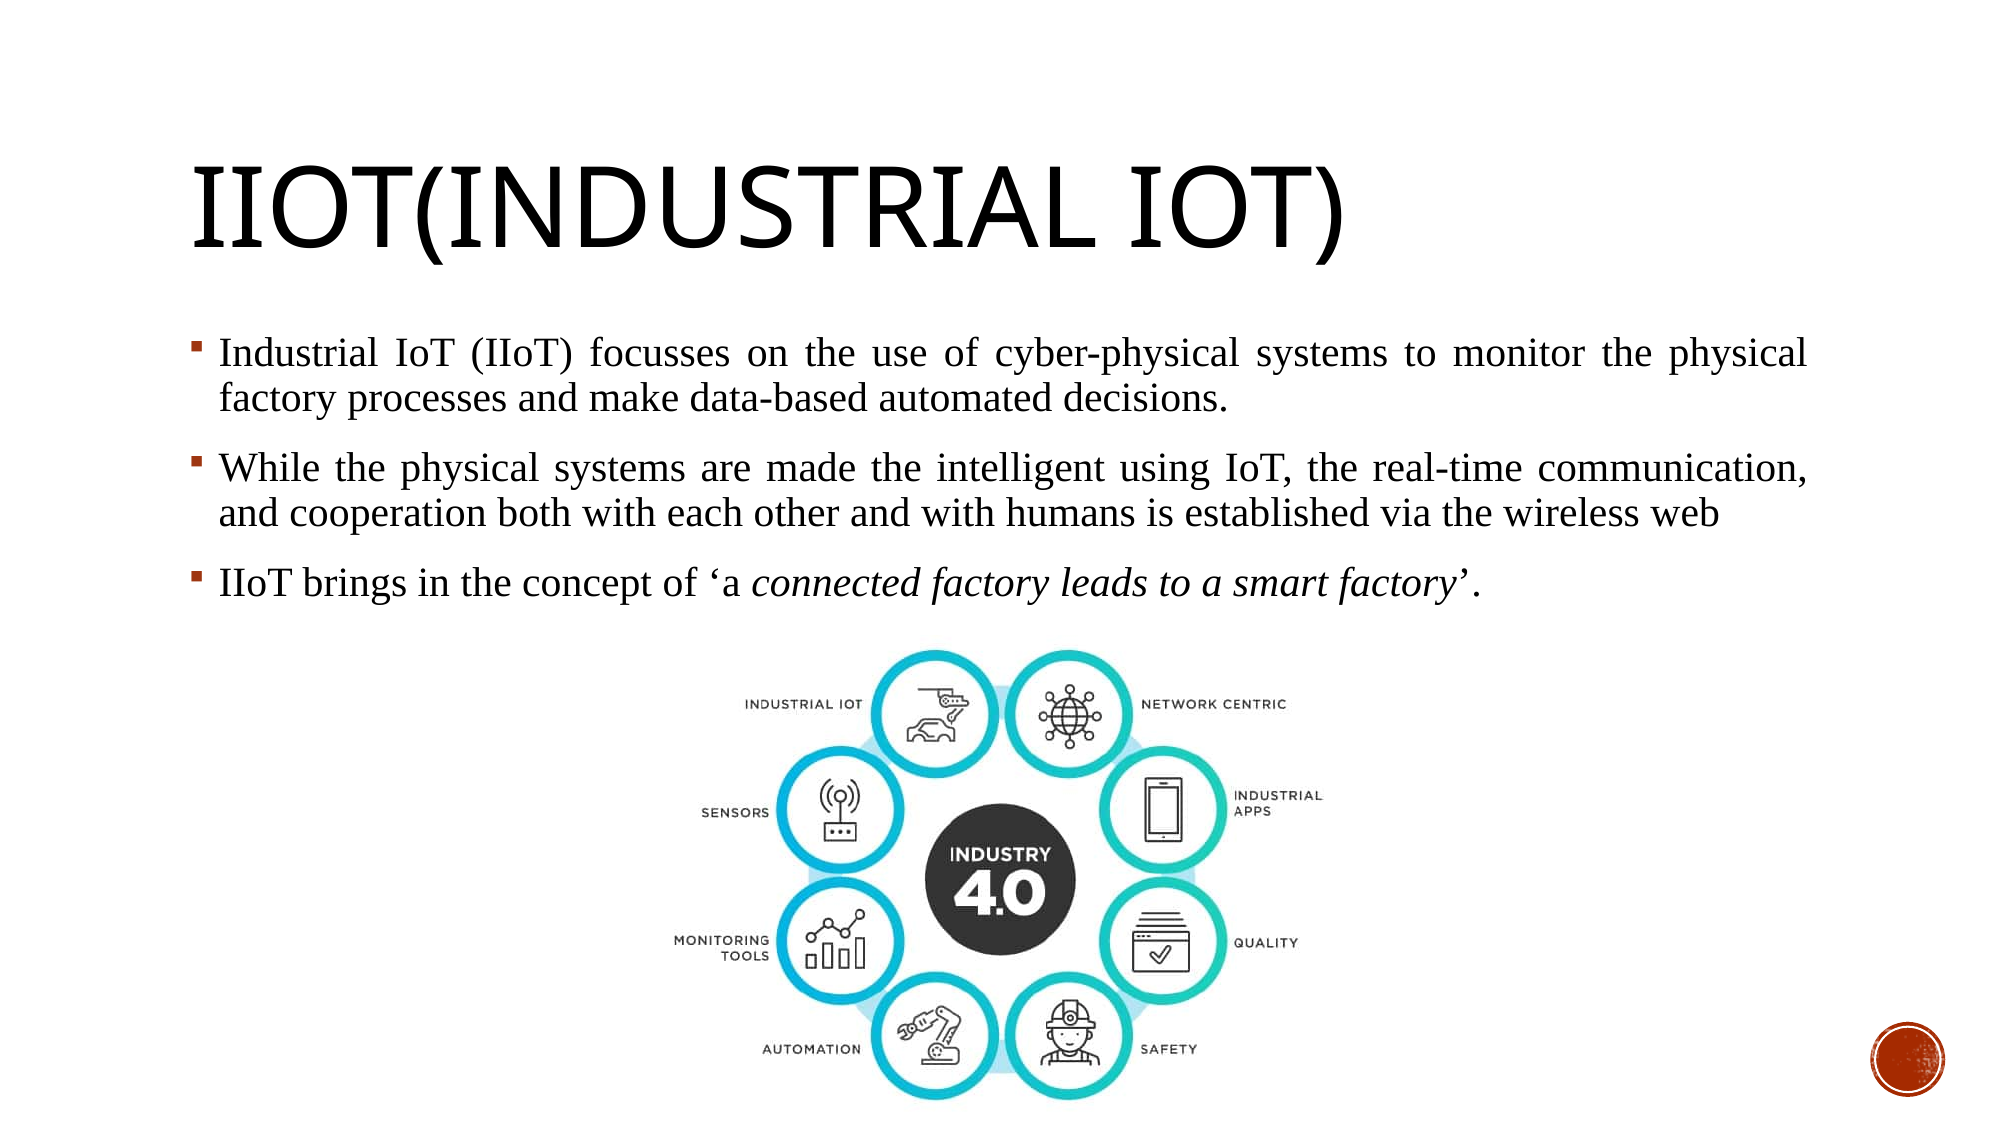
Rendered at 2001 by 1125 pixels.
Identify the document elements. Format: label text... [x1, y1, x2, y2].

picture [666, 635, 1332, 1112]
title IIOT(industrial iot) [175, 79, 1826, 344]
list Industrial IoT (IIoT) focusses on the use of cyber-physical systems to monitor the physical factory processes and make data-based automated decisions. While the physical systems are made the intelligent using IoT, the real-time communication, and cooperation both with each other and with humans is established via the wireless web IIoT brings in the concept of ‘a connected factory leads to a smart factory’. [173, 323, 1825, 1021]
